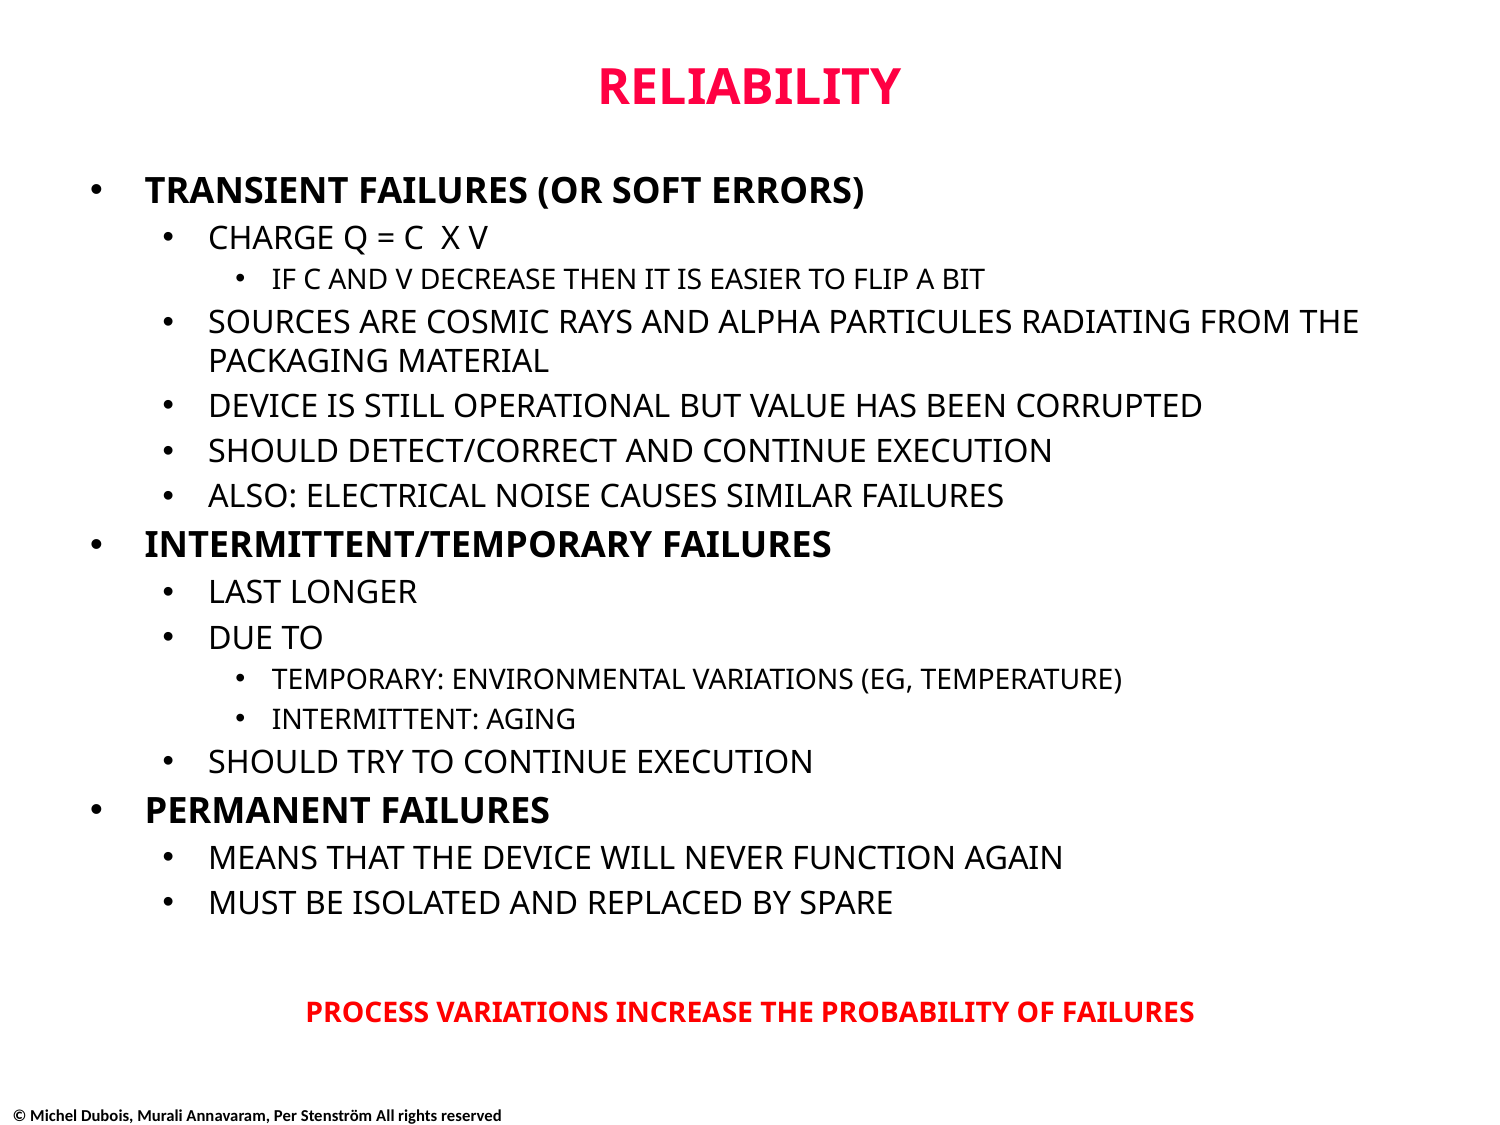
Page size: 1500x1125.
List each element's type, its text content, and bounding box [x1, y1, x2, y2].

list TRANSIENT FAILURES (OR SOFT ERRORS) CHARGE Q = C X V IF C AND V DECREASE THEN IT IS EASIER TO FLIP A BIT SOURCES ARE COSMIC RAYS AND ALPHA PARTICULES RADIATING FROM THE PACKAGING MATERIAL DEVICE IS STILL OPERATIONAL BUT VALUE HAS BEEN CORRUPTED SHOULD DETECT/CORRECT AND CONTINUE EXECUTION ALSO: ELECTRICAL NOISE CAUSES SIMILAR FAILURES INTERMITTENT/TEMPORARY FAILURES LAST LONGER DUE TO TEMPORARY: ENVIRONMENTAL VARIATIONS (EG, TEMPERATURE) INTERMITTENT: AGING SHOULD TRY TO CONTINUE EXECUTION PERMANENT FAILURES MEANS THAT THE DEVICE WILL NEVER FUNCTION AGAIN MUST BE ISOLATED AND REPLACED BY SPARE PROCESS VARIATIONS INCREASE THE PROBABILITY OF FAILURES [74, 159, 1426, 1043]
title RELIABILITY [74, 9, 1426, 159]
